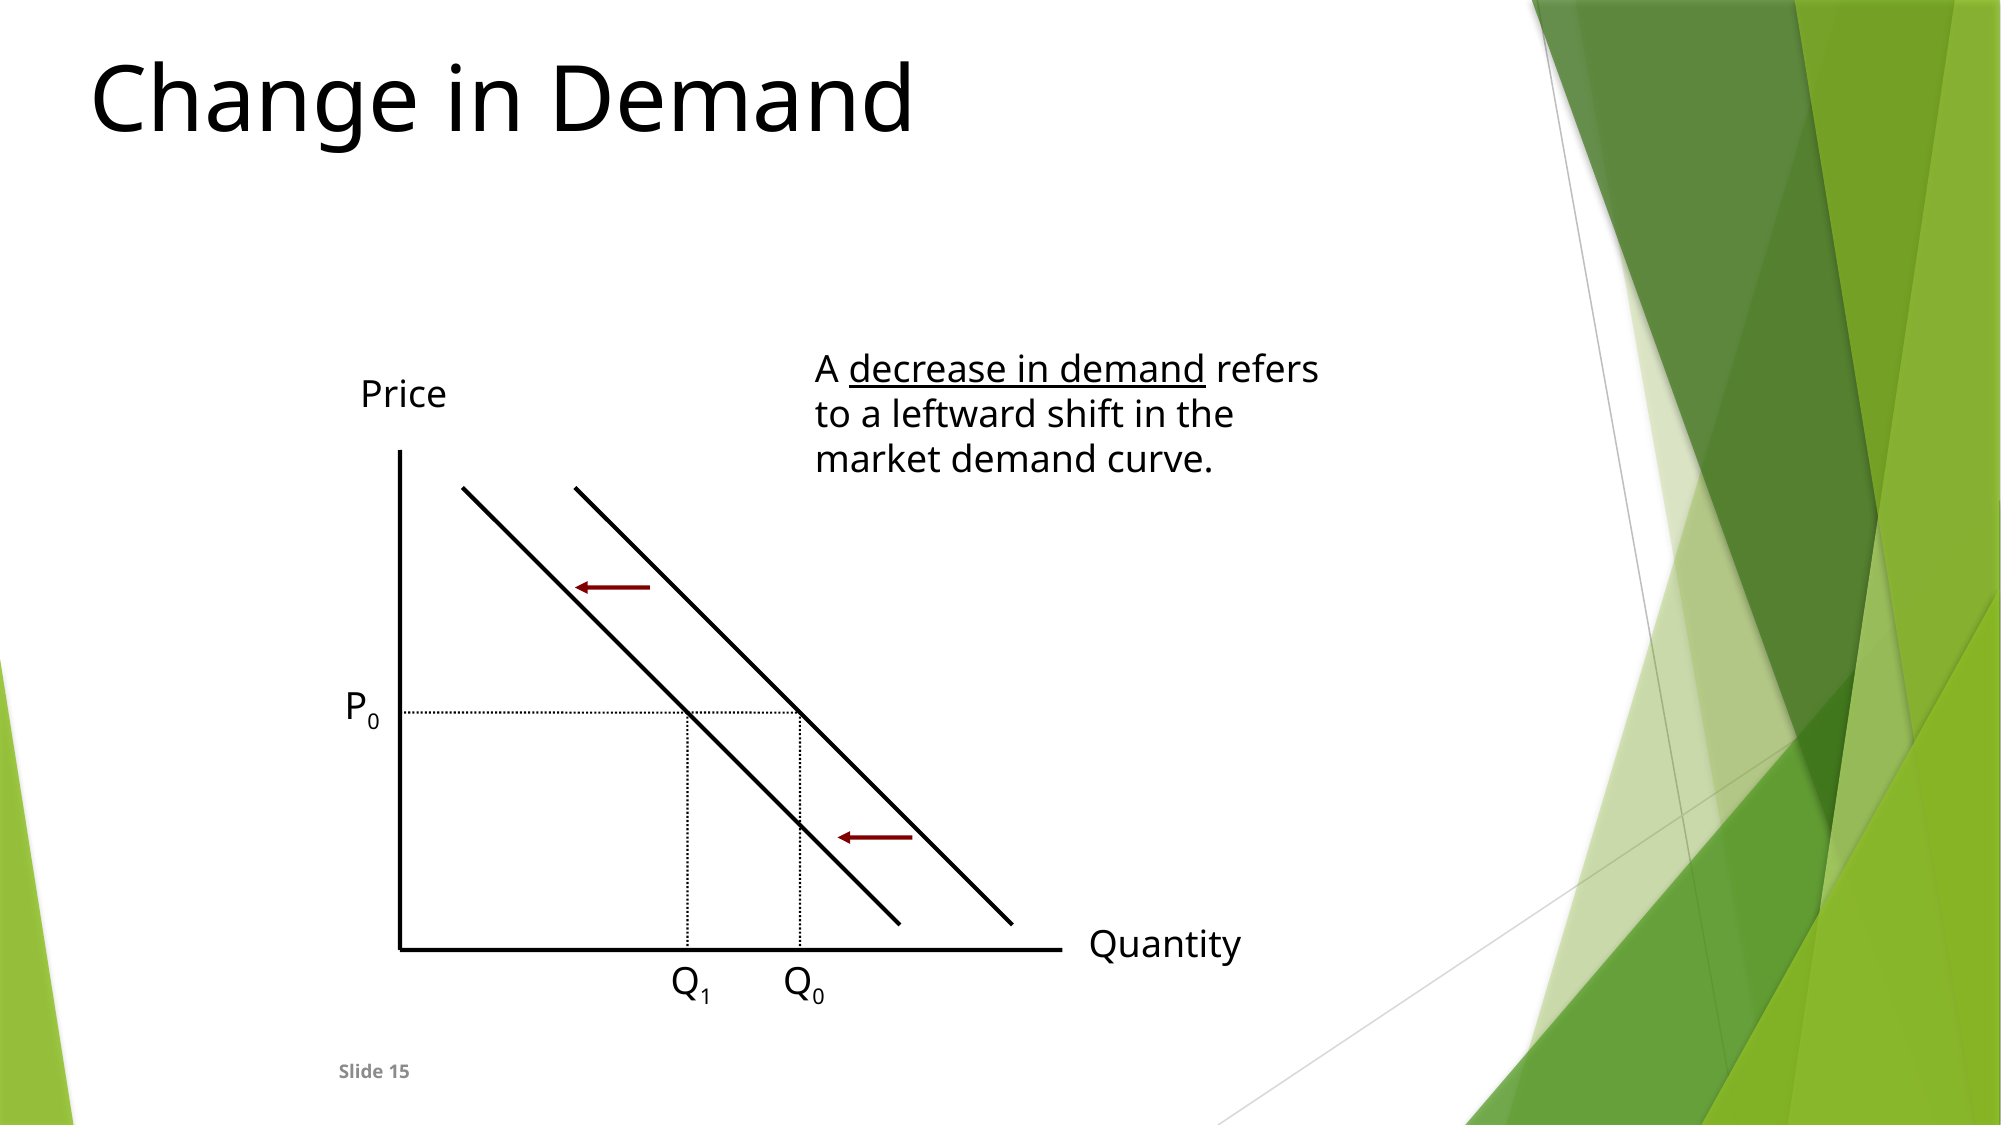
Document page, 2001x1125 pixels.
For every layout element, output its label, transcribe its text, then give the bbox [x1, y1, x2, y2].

text_box Q1 [655, 949, 728, 1016]
text_box [574, 581, 650, 594]
text_box Price [345, 362, 463, 423]
text_box A decrease in demand refers to a leftward shift in the market demand curve. [800, 337, 1350, 488]
text_box Quantity [1073, 912, 1257, 973]
text_box [837, 831, 913, 844]
text_box Q0 [768, 949, 840, 1016]
slide_number Slide 15 [75, 1042, 425, 1103]
text_box Change in Demand [74, 45, 1425, 233]
text_box P0 [329, 674, 395, 741]
